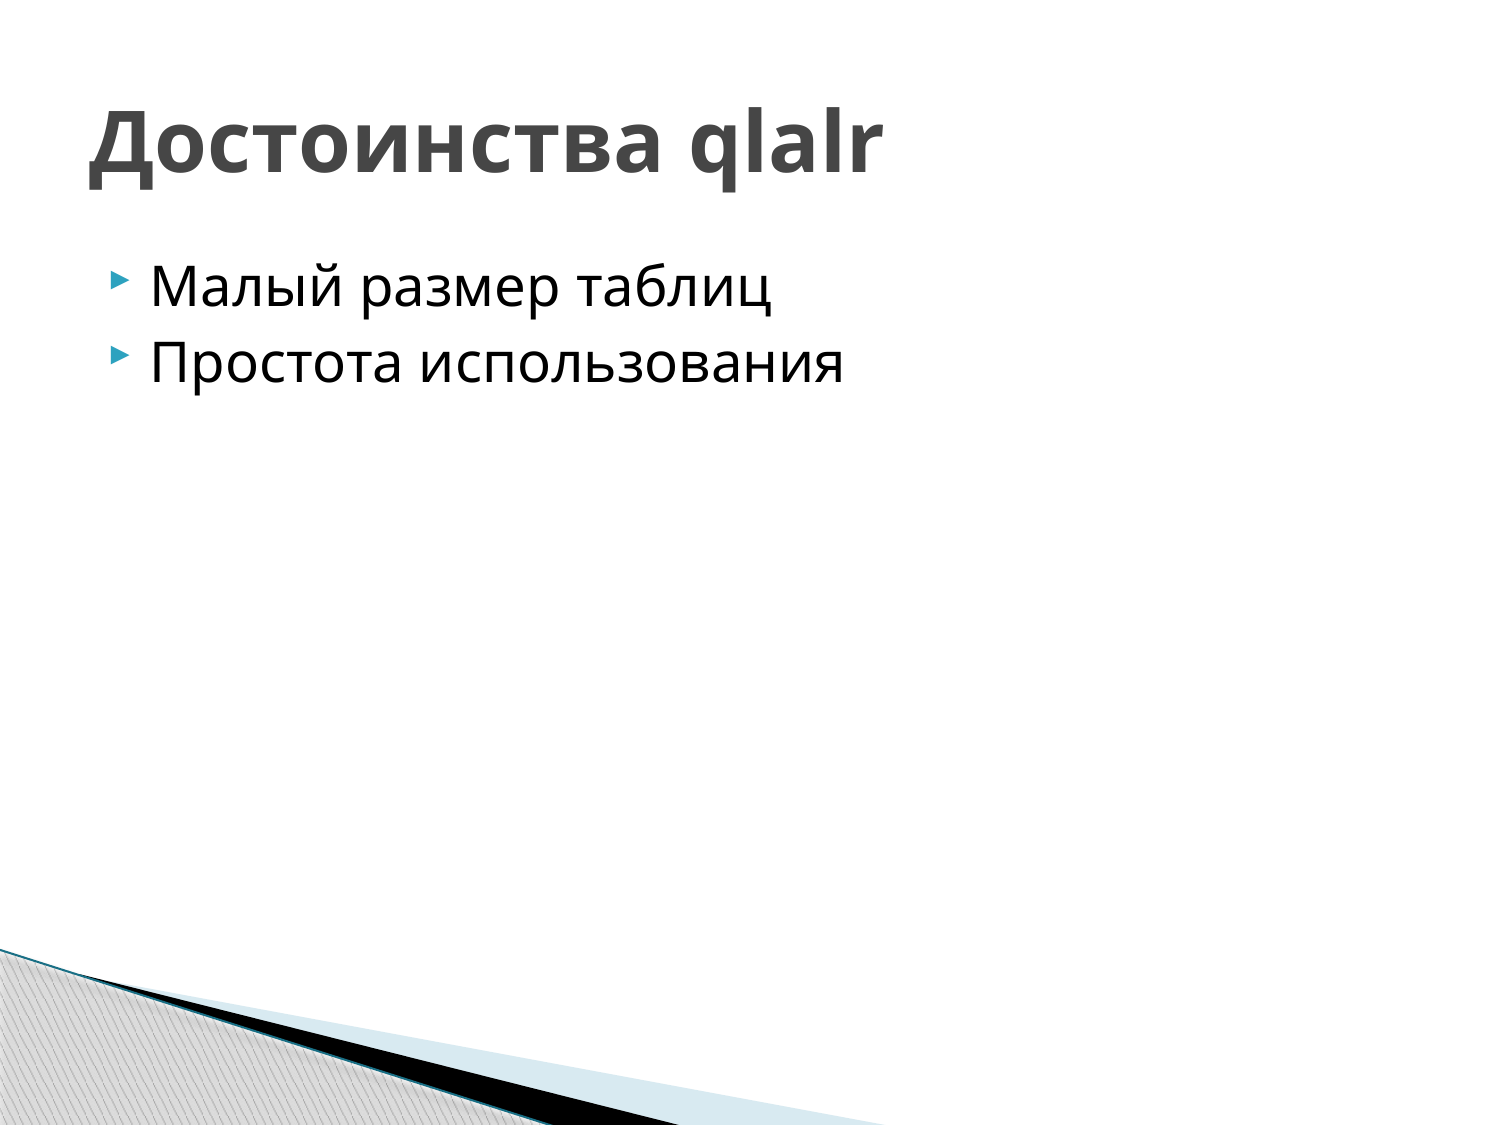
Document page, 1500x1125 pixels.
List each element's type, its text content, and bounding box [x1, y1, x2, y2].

title Достоинства qlalr [75, 45, 1425, 233]
list Малый размер таблиц Простота использования [75, 243, 1425, 986]
